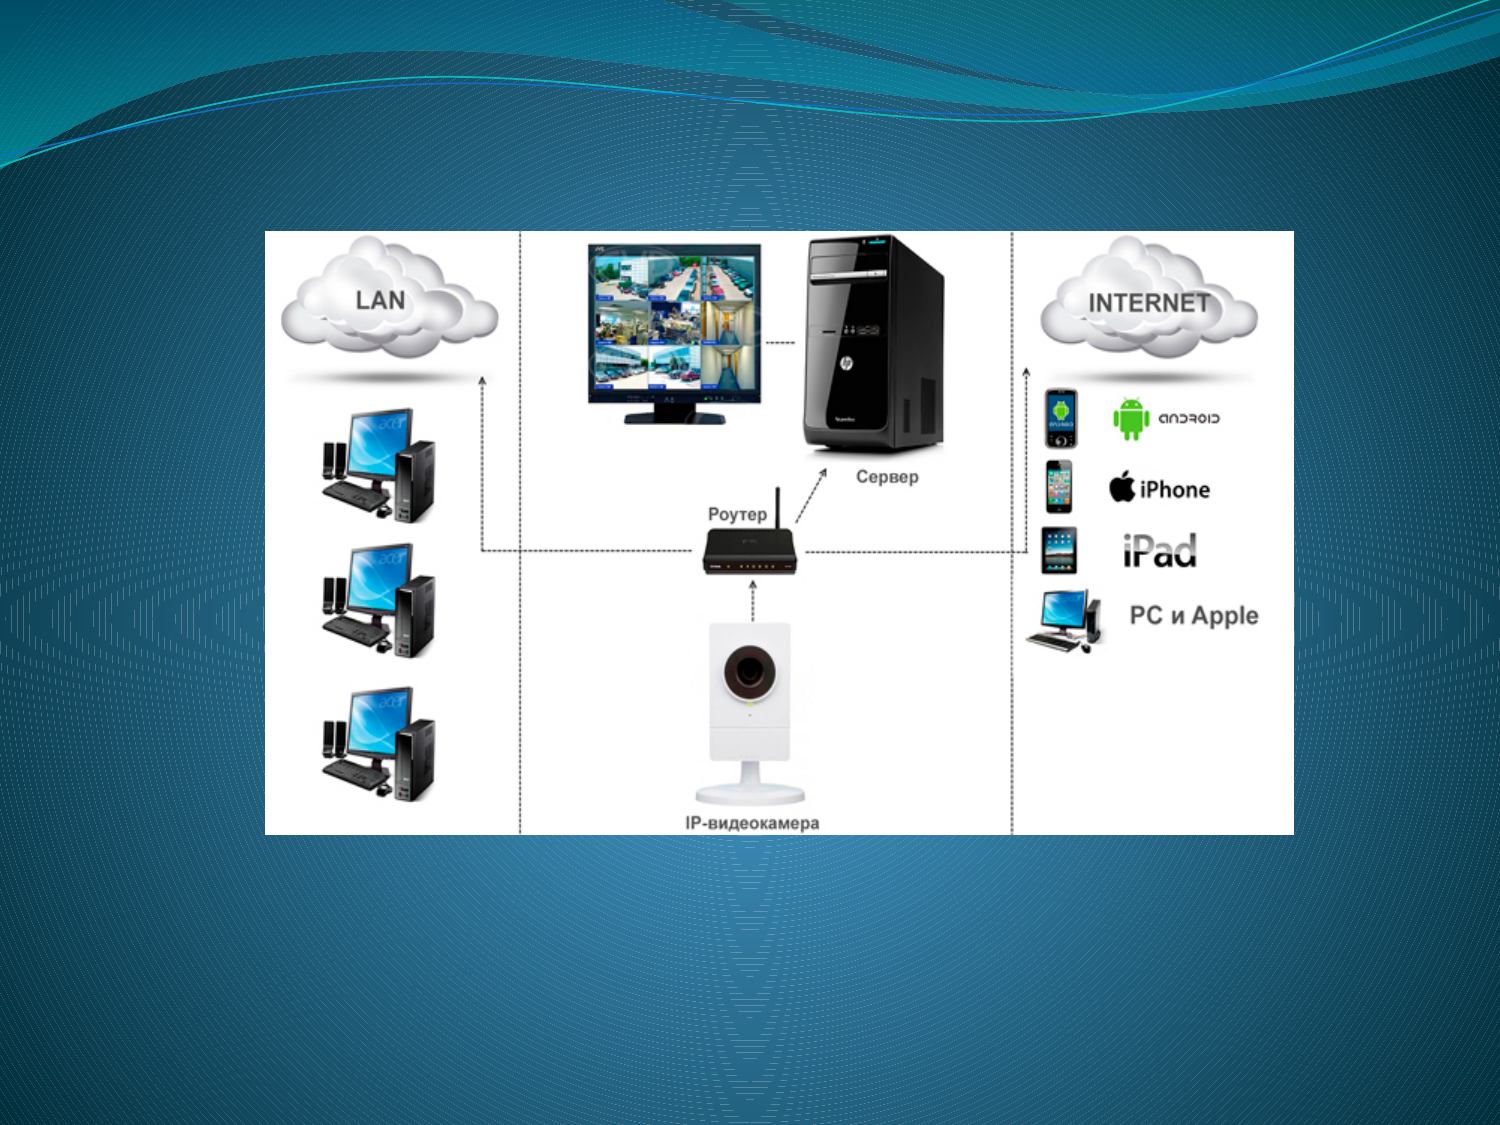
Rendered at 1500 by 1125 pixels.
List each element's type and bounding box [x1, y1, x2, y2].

picture [265, 231, 1294, 835]
